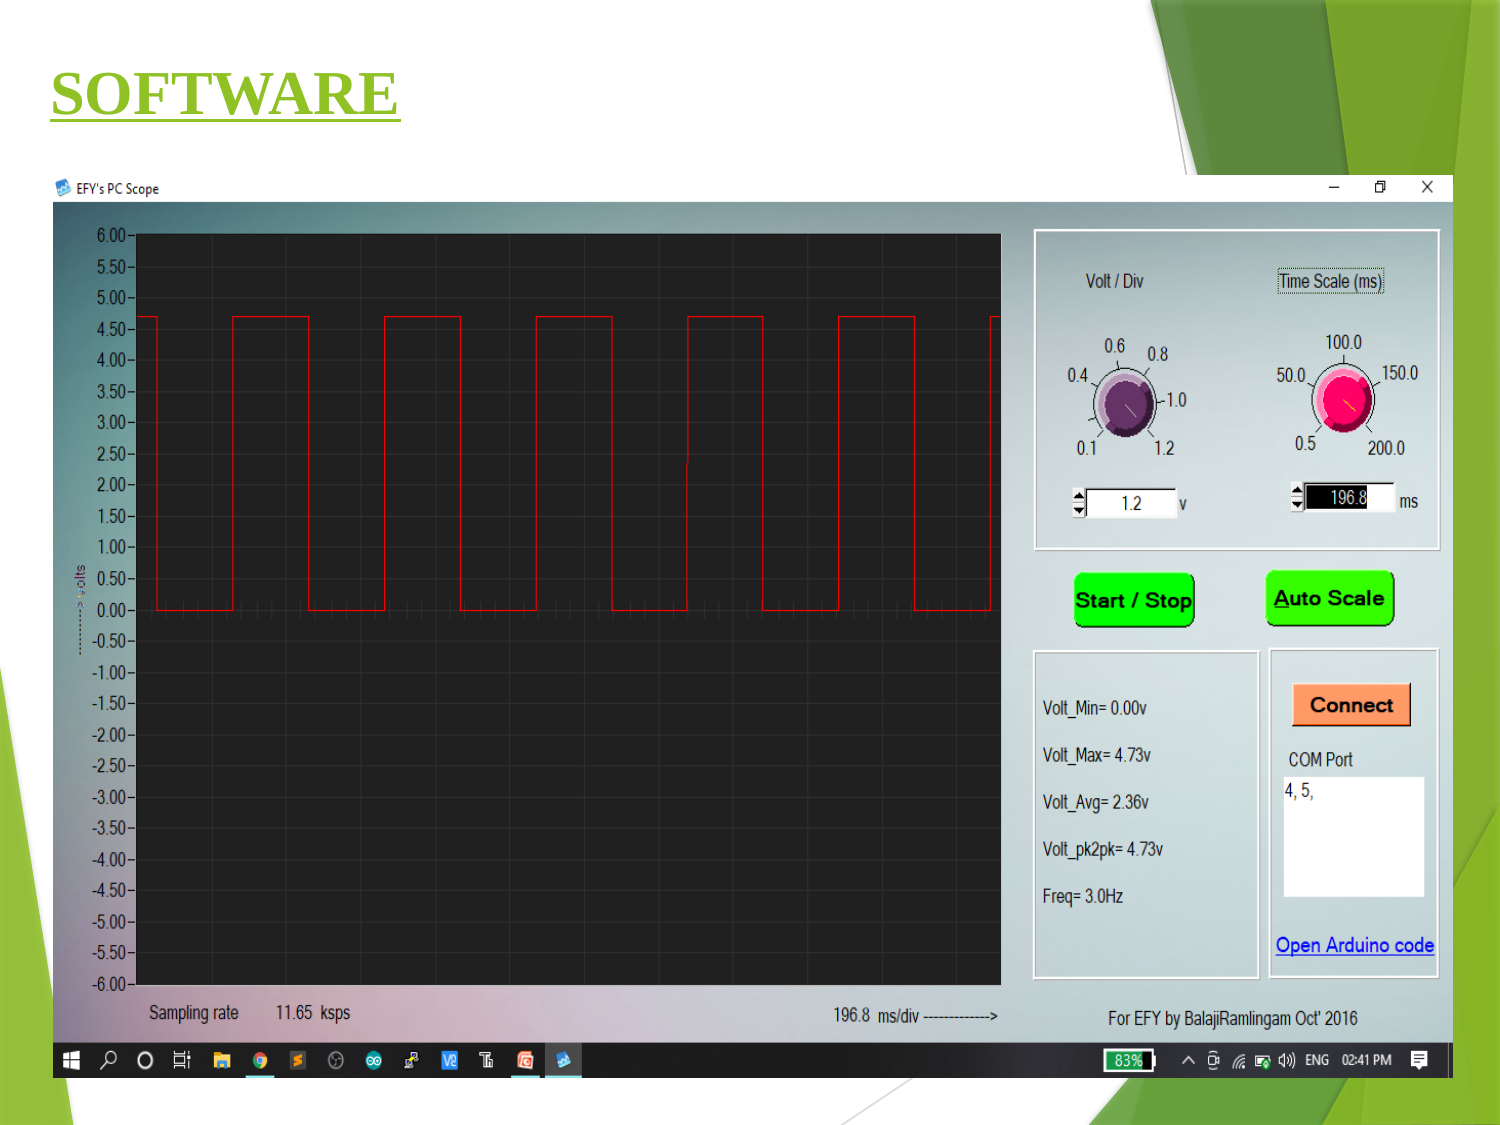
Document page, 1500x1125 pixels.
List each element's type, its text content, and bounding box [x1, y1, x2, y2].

picture [53, 175, 1454, 1079]
title SOFTWARE [35, 45, 1386, 233]
